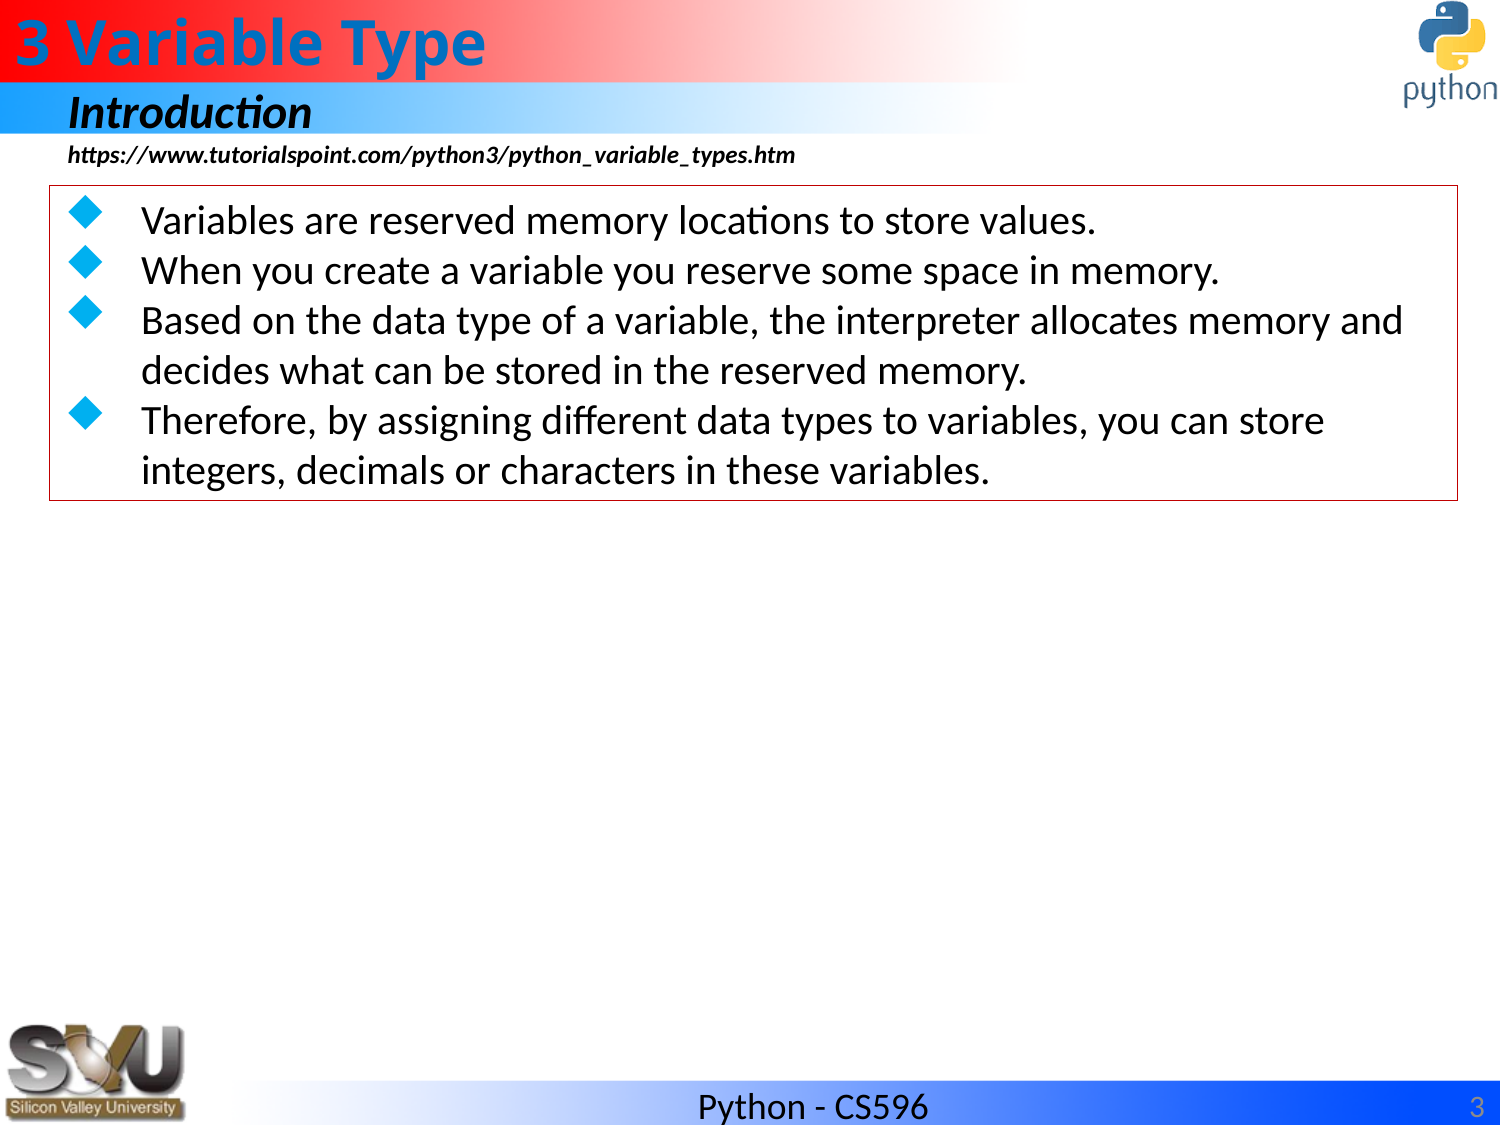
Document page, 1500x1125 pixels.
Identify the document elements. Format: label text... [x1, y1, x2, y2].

text_box Introduction https://www.tutorialspoint.com/python3/python_variable_types.htm [52, 73, 1008, 176]
title 3 Variable Type [0, 0, 1402, 95]
slide_number 3 [1162, 1074, 1500, 1125]
picture [0, 0, 1500, 1125]
text_box Python - CS596 [462, 1075, 1165, 1125]
text_box Variables are reserved memory locations to store values. When you create a variable you reserve some space in memory. Based on the data type of a variable, the interpreter allocates memory and decides what can be stored in the reserved memory. Therefore, by assigning different data types to variables, you can store integers, decimals or characters in these variables. [49, 185, 1458, 501]
